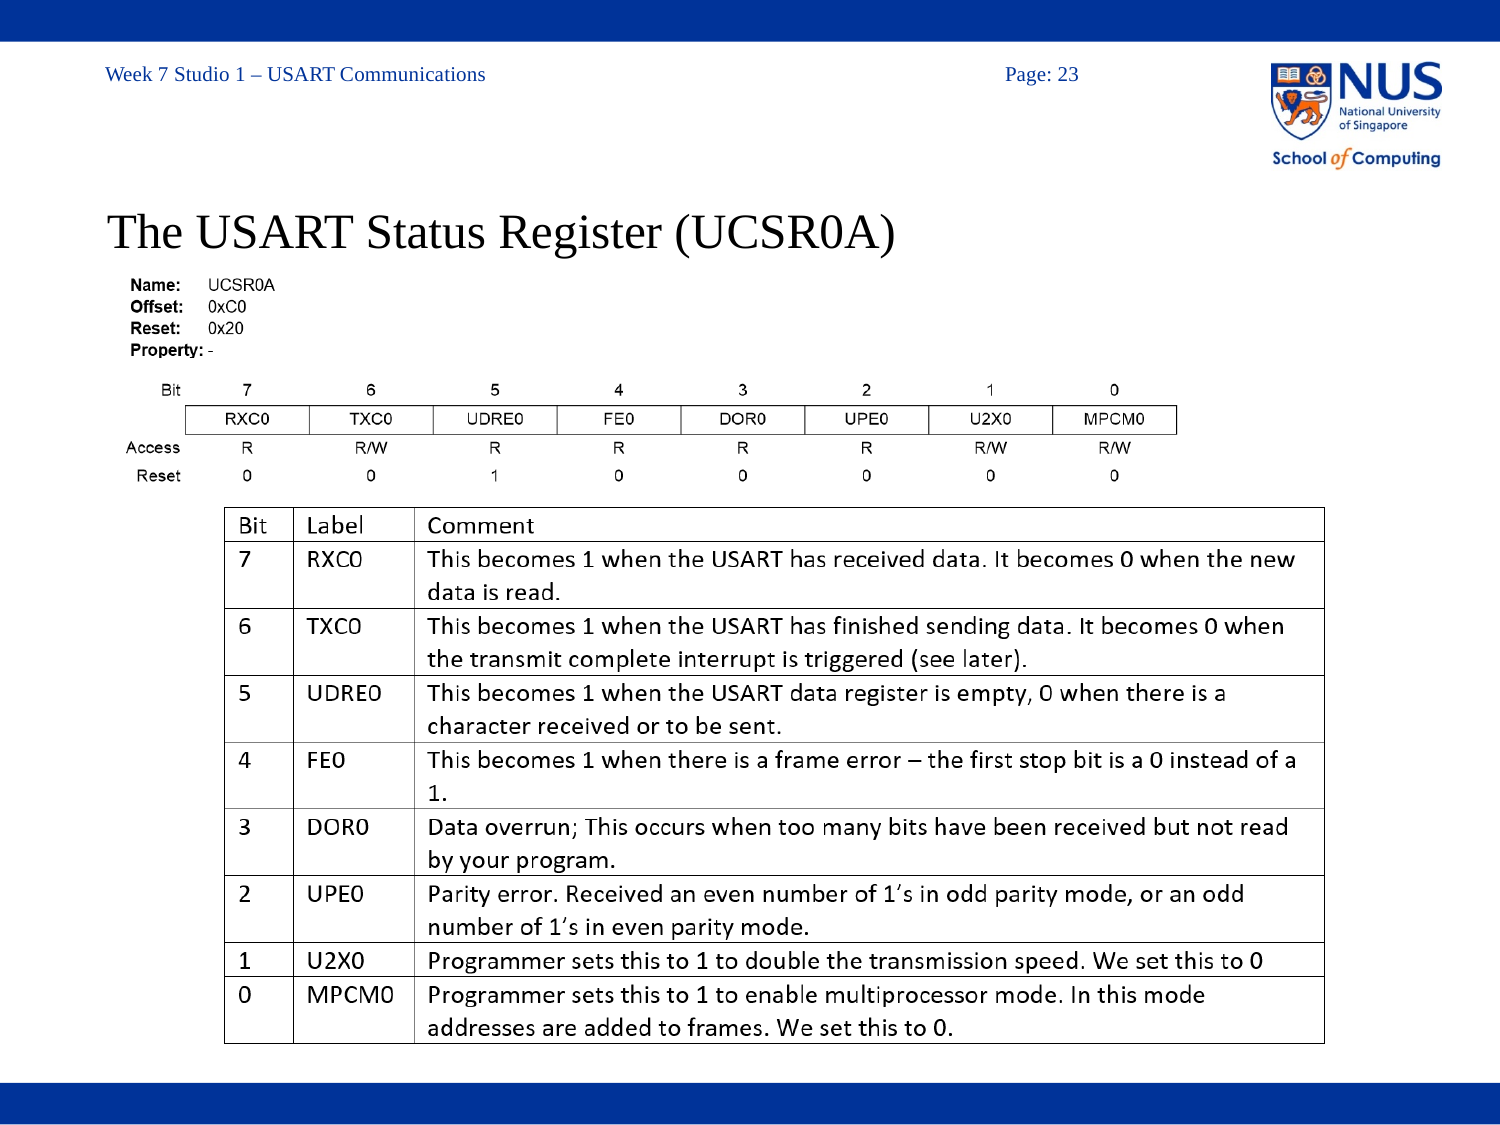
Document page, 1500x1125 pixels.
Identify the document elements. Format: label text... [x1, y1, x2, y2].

picture [112, 260, 1342, 1061]
picture [1271, 61, 1442, 171]
title The USART Status Register (UCSR0A) [90, 135, 1160, 323]
